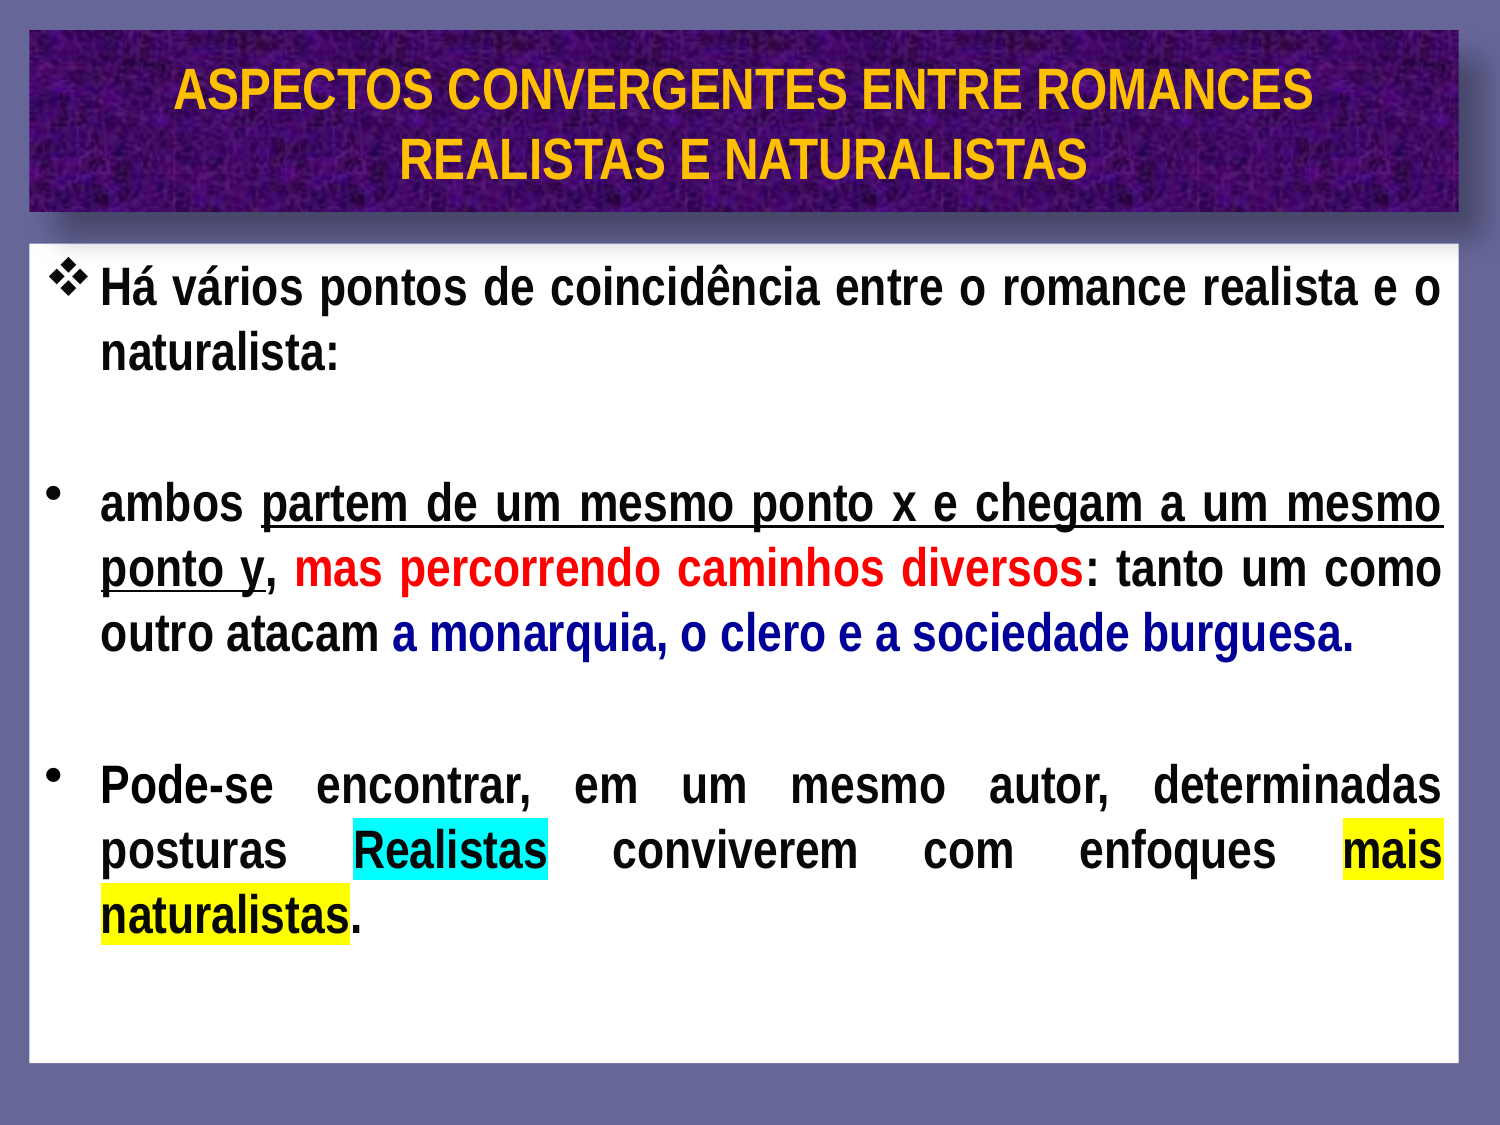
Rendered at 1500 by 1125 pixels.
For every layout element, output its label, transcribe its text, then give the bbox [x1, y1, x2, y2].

list Há vários pontos de coincidência entre o romance realista e o naturalista: ambos partem de um mesmo ponto x e chegam a um mesmo ponto y, mas percorrendo caminhos diversos: tanto um como outro atacam a monarquia, o clero e a sociedade burguesa. Pode-se encontrar, em um mesmo autor, determinadas posturas Realistas conviverem com enfoques mais naturalistas. [29, 243, 1459, 1064]
title ASPECTOS CONVERGENTES ENTRE ROMANCES REALISTAS E NATURALISTAS [29, 30, 1459, 212]
